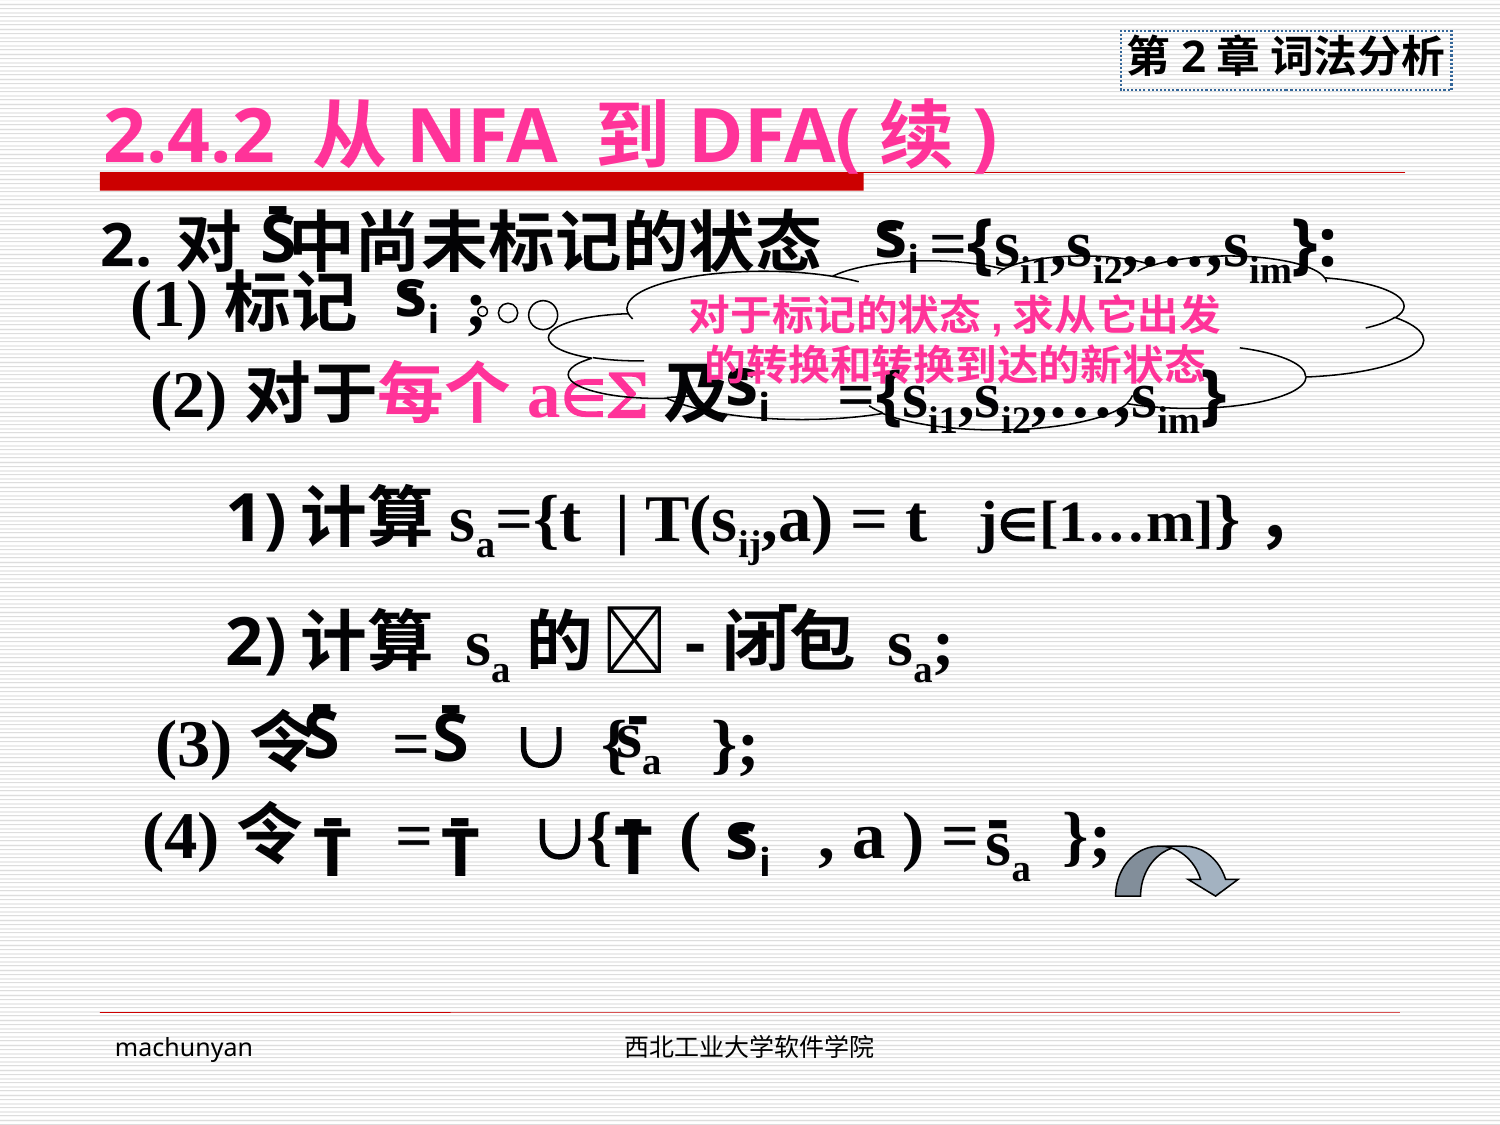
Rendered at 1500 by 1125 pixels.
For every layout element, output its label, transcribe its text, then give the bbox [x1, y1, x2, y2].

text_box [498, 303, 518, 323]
title 2.4.2 从NFA 到DFA(续) [88, 49, 1402, 185]
text_box 对 中尚未标记的状态 ={si1,si2,…,sim}: [928, 193, 1458, 269]
footer 西北工业大学软件学院 [512, 1024, 988, 1103]
text_box 对于标记的状态,求从它出发的转换和转换到达的新状态 [548, 255, 1424, 341]
text_box 对 中尚未标记的状态 ={si1,si2,…,sim}: [313, 193, 855, 269]
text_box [135, 342, 1500, 679]
slide_number machunyan [99, 1024, 426, 1103]
picture [0, 0, 1500, 1125]
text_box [126, 252, 492, 348]
slide_number [1074, 1024, 1401, 1103]
text_box 对 中尚未标记的状态 ={si1,si2,…,sim}: [86, 193, 245, 269]
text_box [857, 192, 928, 280]
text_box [141, 784, 1113, 889]
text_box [247, 192, 311, 250]
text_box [140, 691, 1080, 783]
text_box [1115, 846, 1239, 897]
picture [492, 269, 849, 342]
text_box 对于标记的状态,求从它出发的转换和转换到达的新状态 [528, 300, 558, 330]
